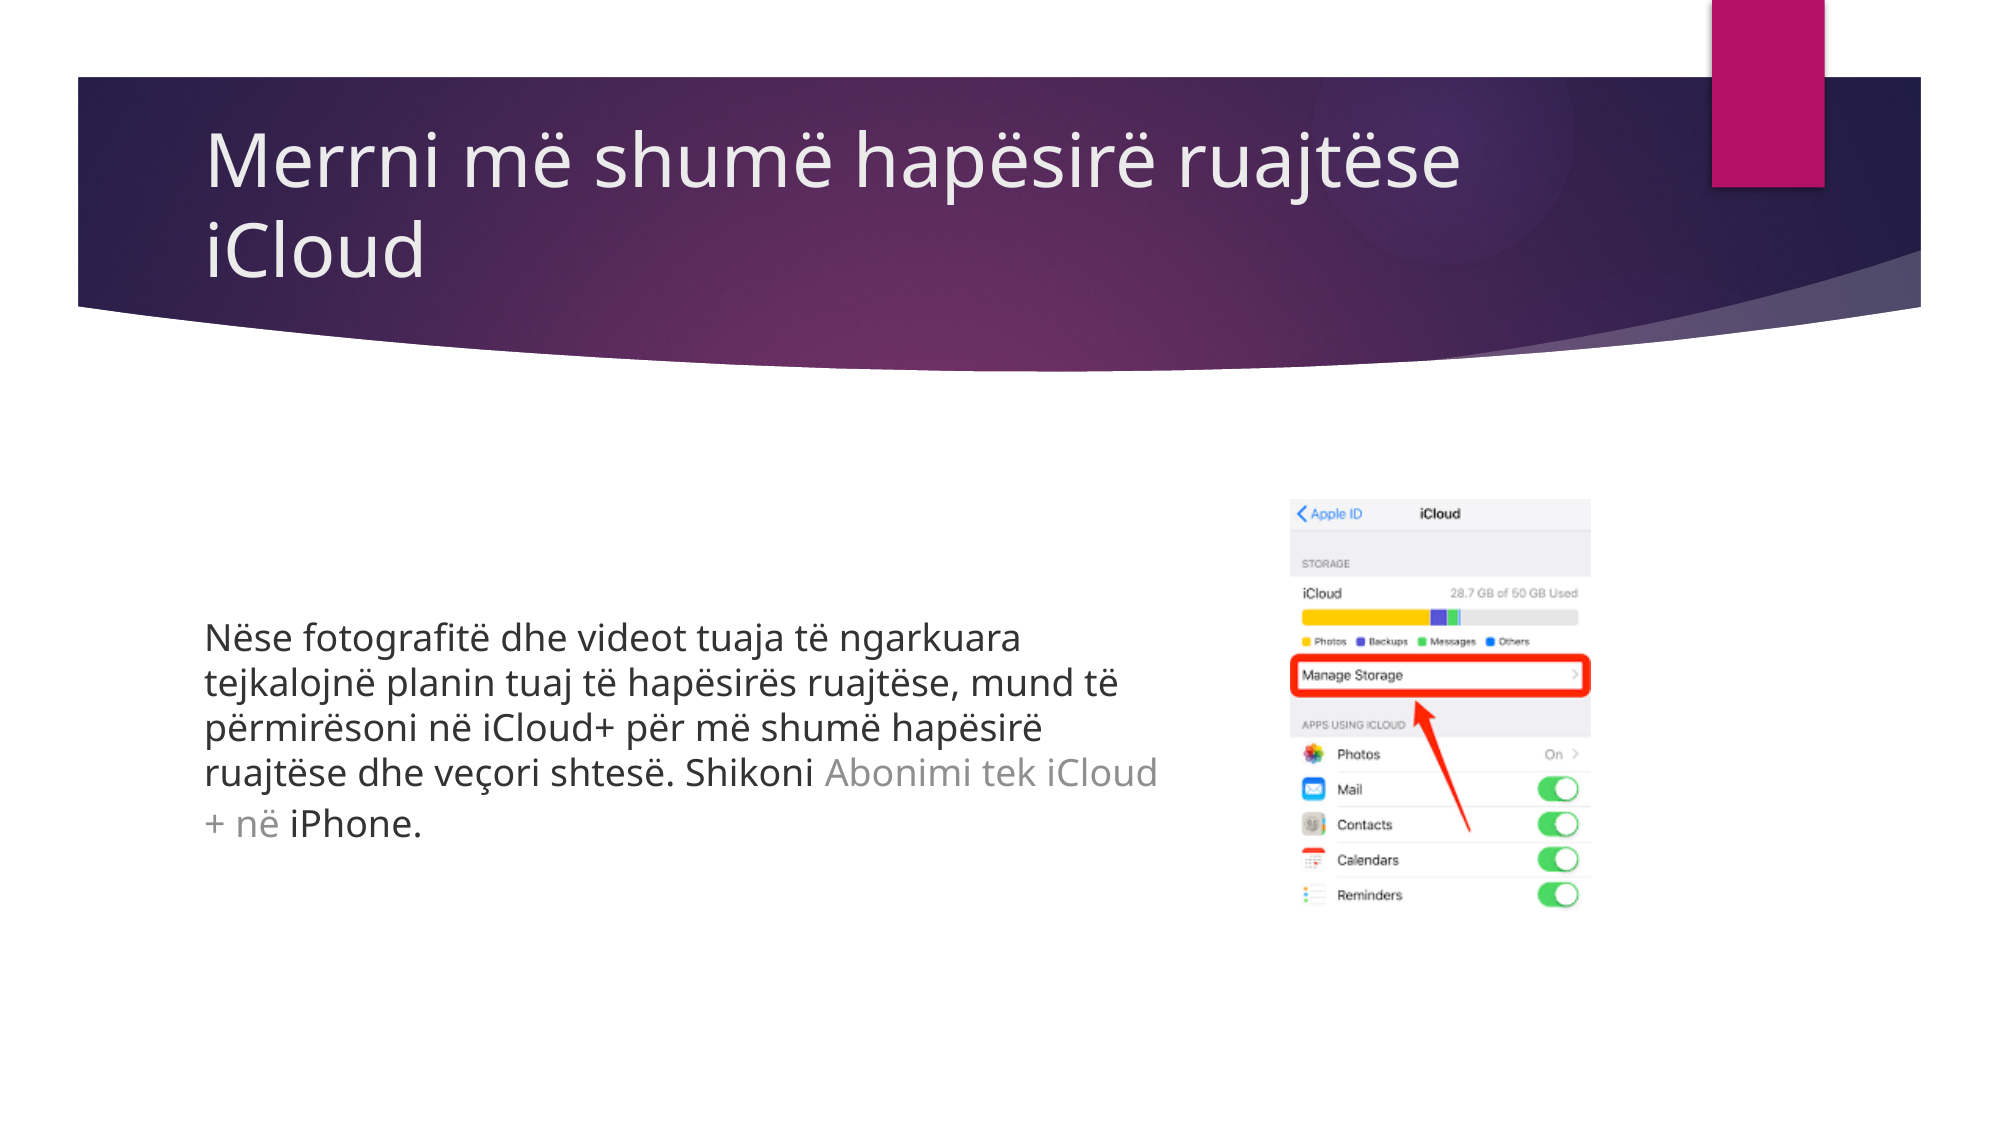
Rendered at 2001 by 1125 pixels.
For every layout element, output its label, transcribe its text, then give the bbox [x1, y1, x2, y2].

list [1290, 499, 1591, 911]
text_box Nëse fotografitë dhe videot tuaja të ngarkuara tejkalojnë planin tuaj të hapësirës ruajtëse, mund të përmirësoni në iCloud+ për më shumë hapësirë ruajtëse dhe veçori shtesë. Shikoni Abonimi tek iCloud+ në iPhone. [189, 606, 1190, 859]
title Merrni më shumë hapësirë ruajtëse iCloud [189, 218, 1627, 276]
